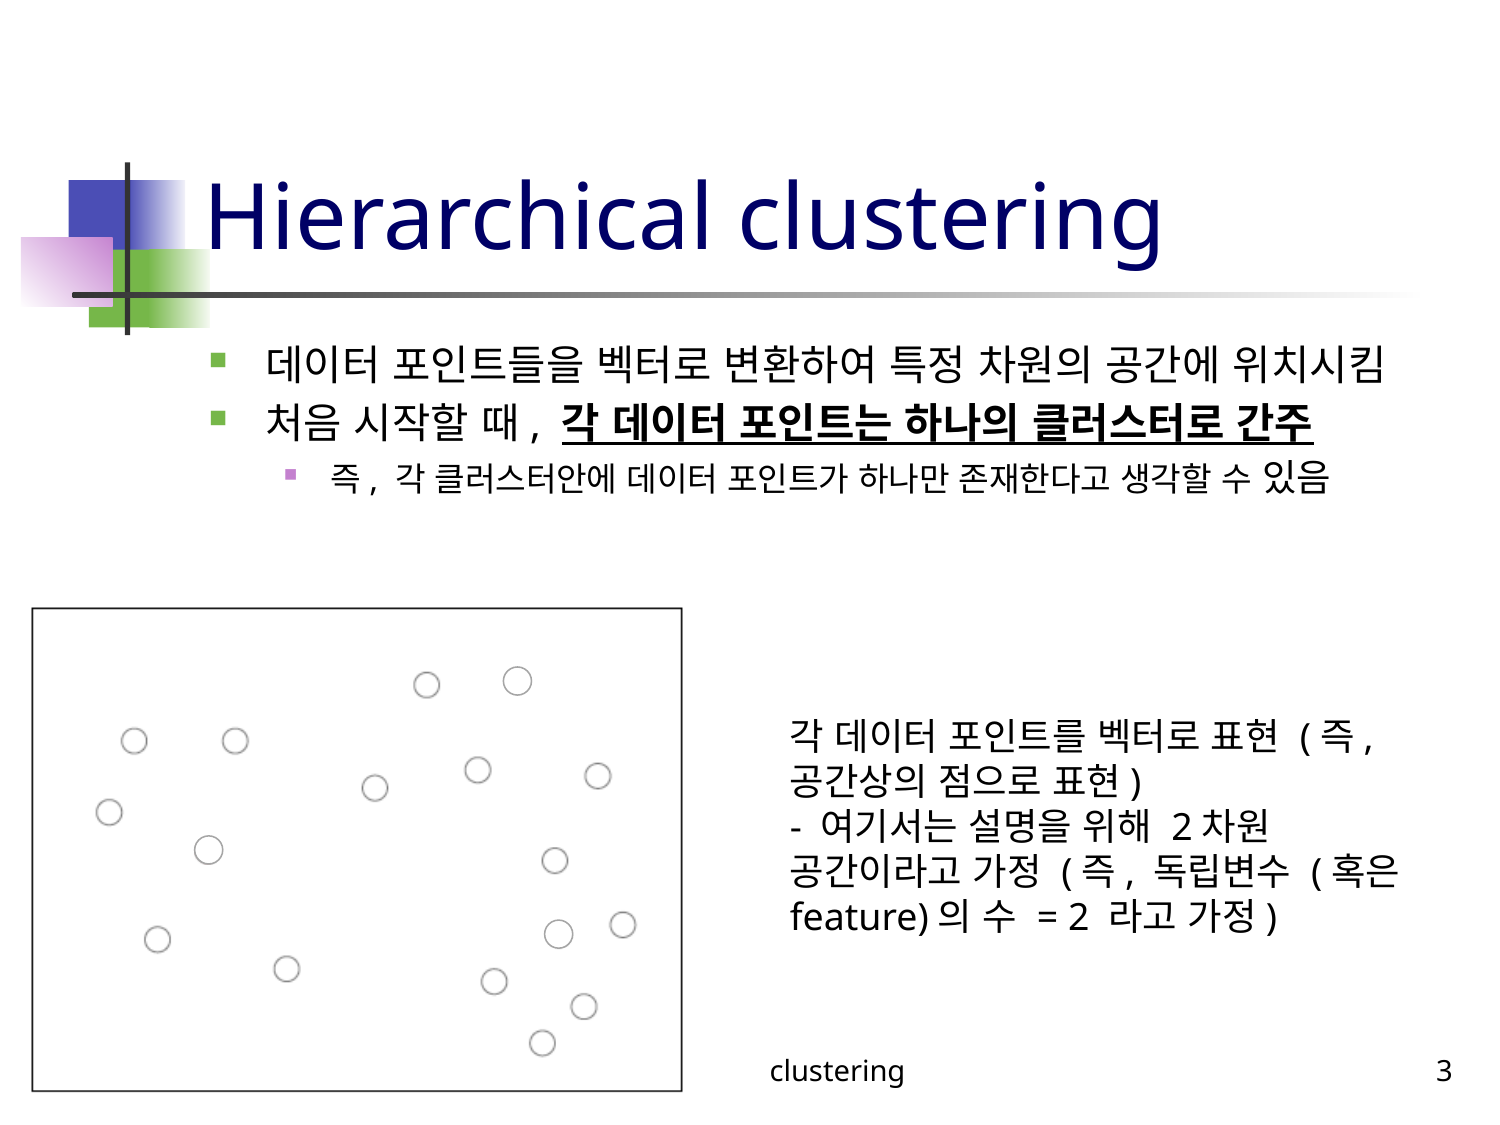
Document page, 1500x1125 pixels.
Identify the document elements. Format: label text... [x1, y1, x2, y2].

slide_number 3 [1155, 1024, 1468, 1100]
list 데이터 포인트들을 벡터로 변환하여 특정 차원의 공간에 위치시킴 처음 시작할 때, 각 데이터 포인트는 하나의 클러스터로 간주 즉, 각 클러스터안에 데이터 포인트가 하나만 존재한다고 생각할 수 있음 [193, 331, 1469, 1006]
text_box 각 데이터 포인트를 벡터로 표현 (즉, 공간상의 점으로 표현) - 여기서는 설명을 위해 2차원 공간이라고 가정 (즉, 독립변수 (혹은 feature)의 수 = 2 라고 가정) [774, 705, 1425, 946]
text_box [24, 600, 690, 1100]
footer clustering [693, 1024, 1075, 1100]
title Hierarchical clustering [188, 35, 1468, 275]
